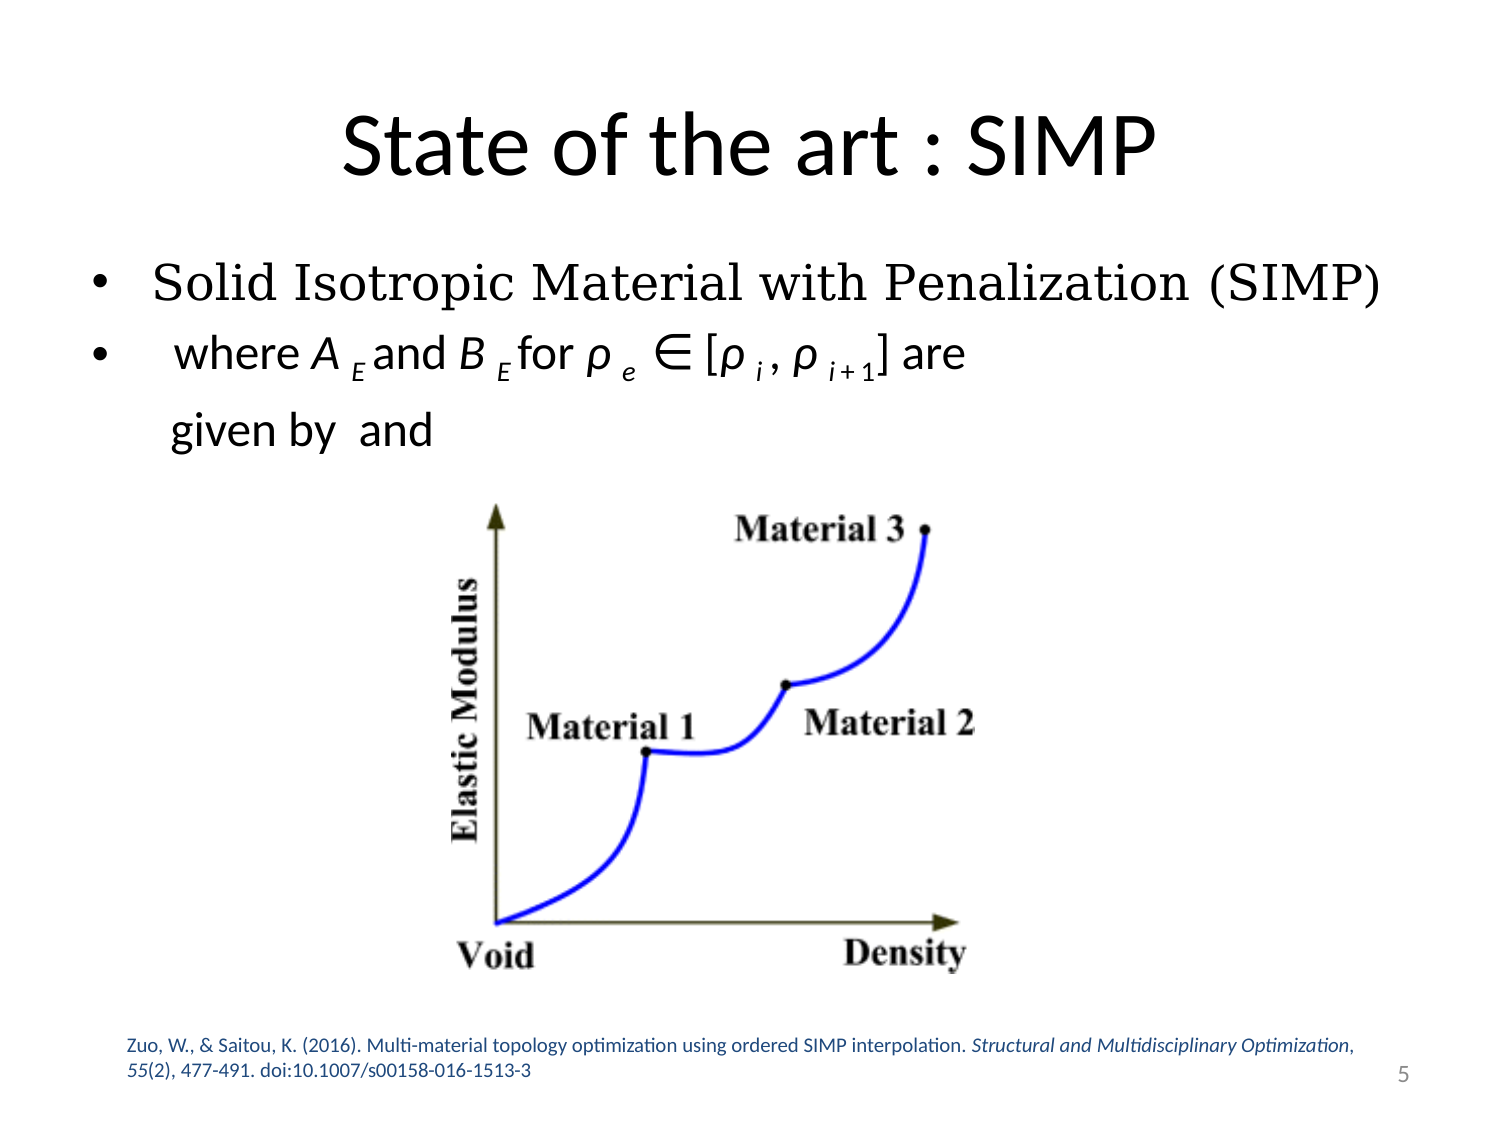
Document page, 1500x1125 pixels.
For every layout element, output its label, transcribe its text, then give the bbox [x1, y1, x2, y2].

text_box Zuo, W., & Saitou, K. (2016). Multi-material topology optimization using ordered SIMP interpolation. Structural and Multidisciplinary Optimization, 55(2), 477-491. doi:10.1007/s00158-016-1513-3 [112, 1024, 1373, 1090]
title State of the art : SIMP [75, 45, 1425, 233]
picture [451, 503, 975, 975]
slide_number 5 [1074, 1042, 1425, 1103]
